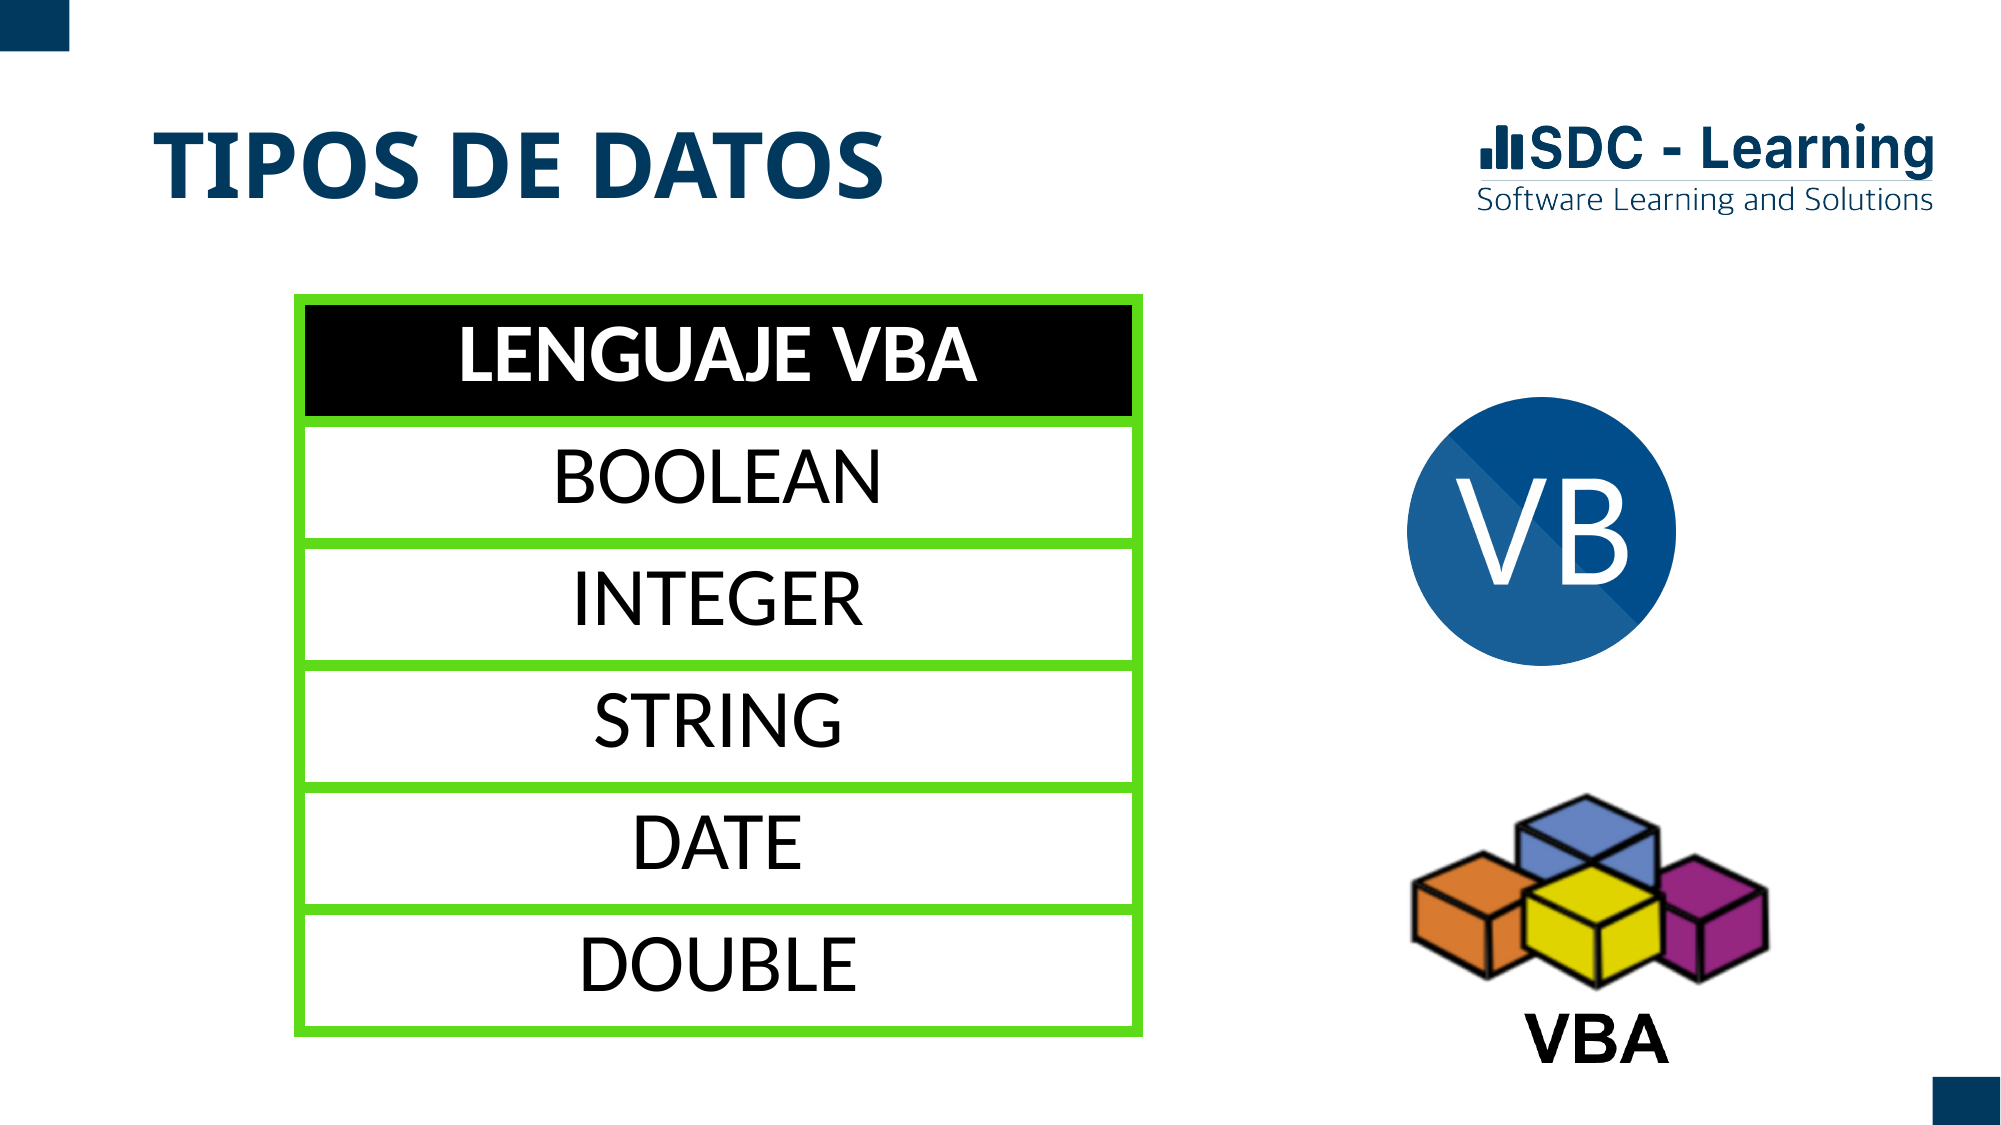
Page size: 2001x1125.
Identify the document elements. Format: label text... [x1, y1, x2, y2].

picture [1863, 123, 1933, 215]
table_cell DATE [305, 793, 1132, 904]
table_cell DOUBLE [305, 915, 1132, 1026]
picture [1407, 397, 1676, 666]
picture [1407, 727, 1774, 1094]
title TIPOS DE DATOS [137, 59, 1863, 278]
table_cell STRING [305, 671, 1132, 782]
table_cell INTEGER [305, 549, 1132, 660]
table_cell BOOLEAN [305, 427, 1132, 538]
table_header LENGUAJE VBA [305, 305, 1132, 416]
